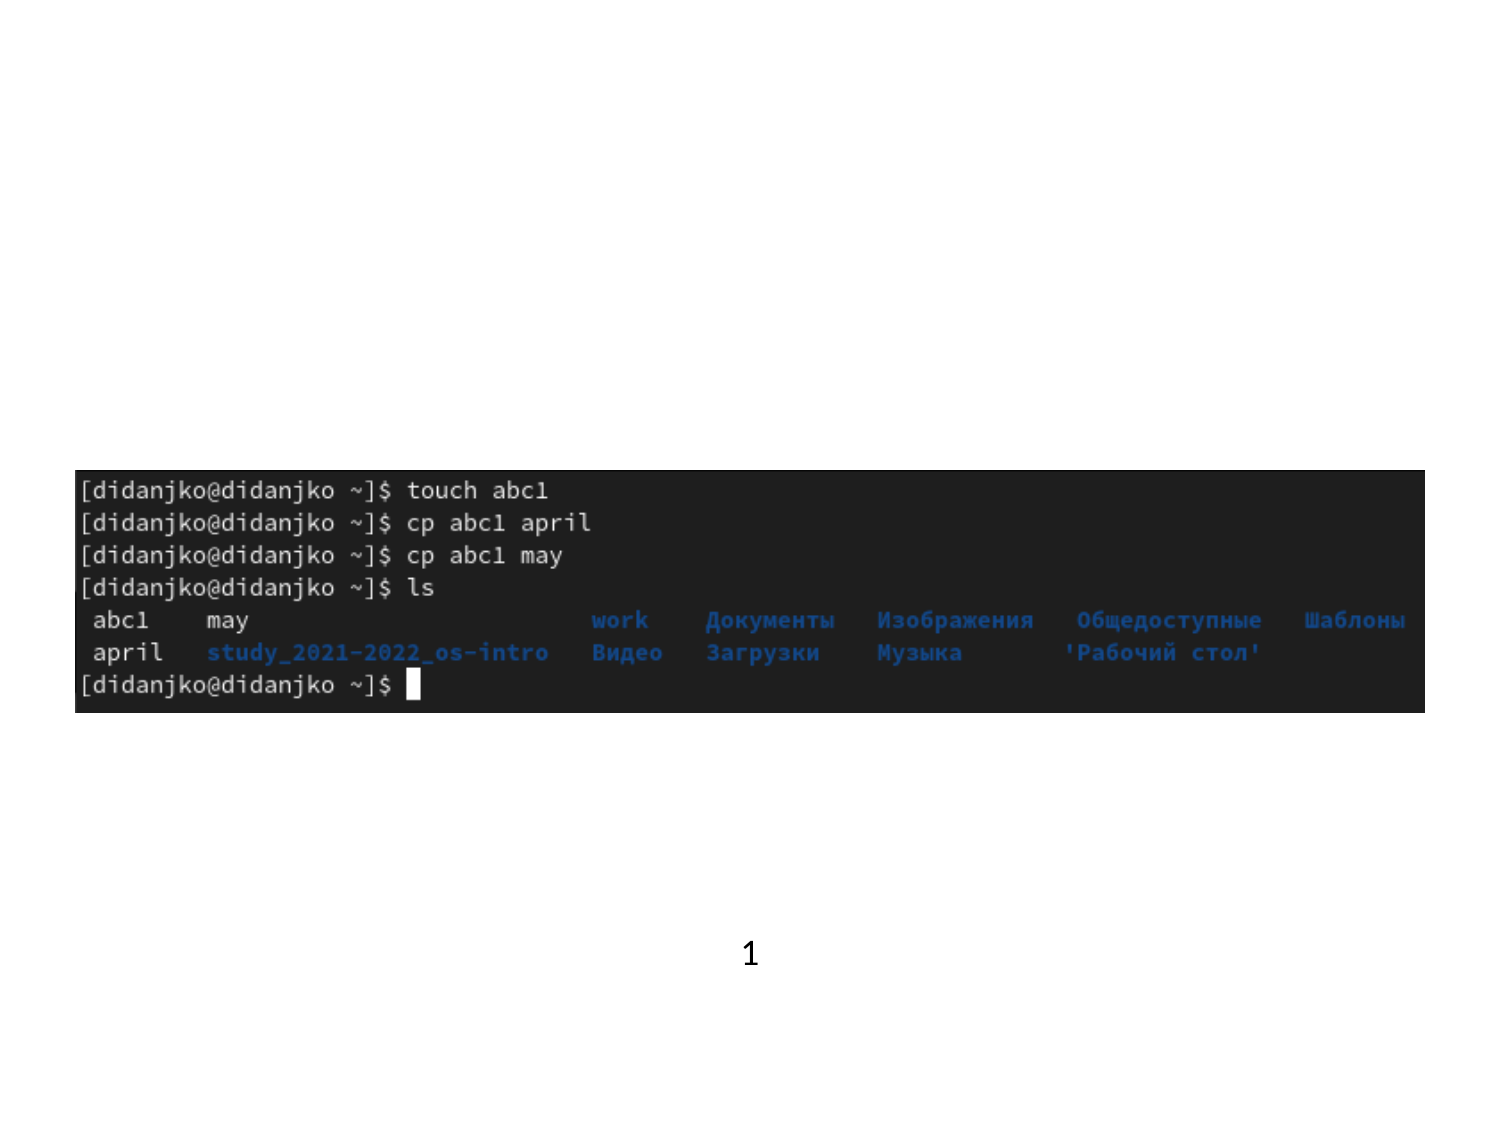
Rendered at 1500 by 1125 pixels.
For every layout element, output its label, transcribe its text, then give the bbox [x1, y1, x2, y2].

text_box 1 [74, 920, 1425, 1005]
picture [74, 470, 1426, 713]
